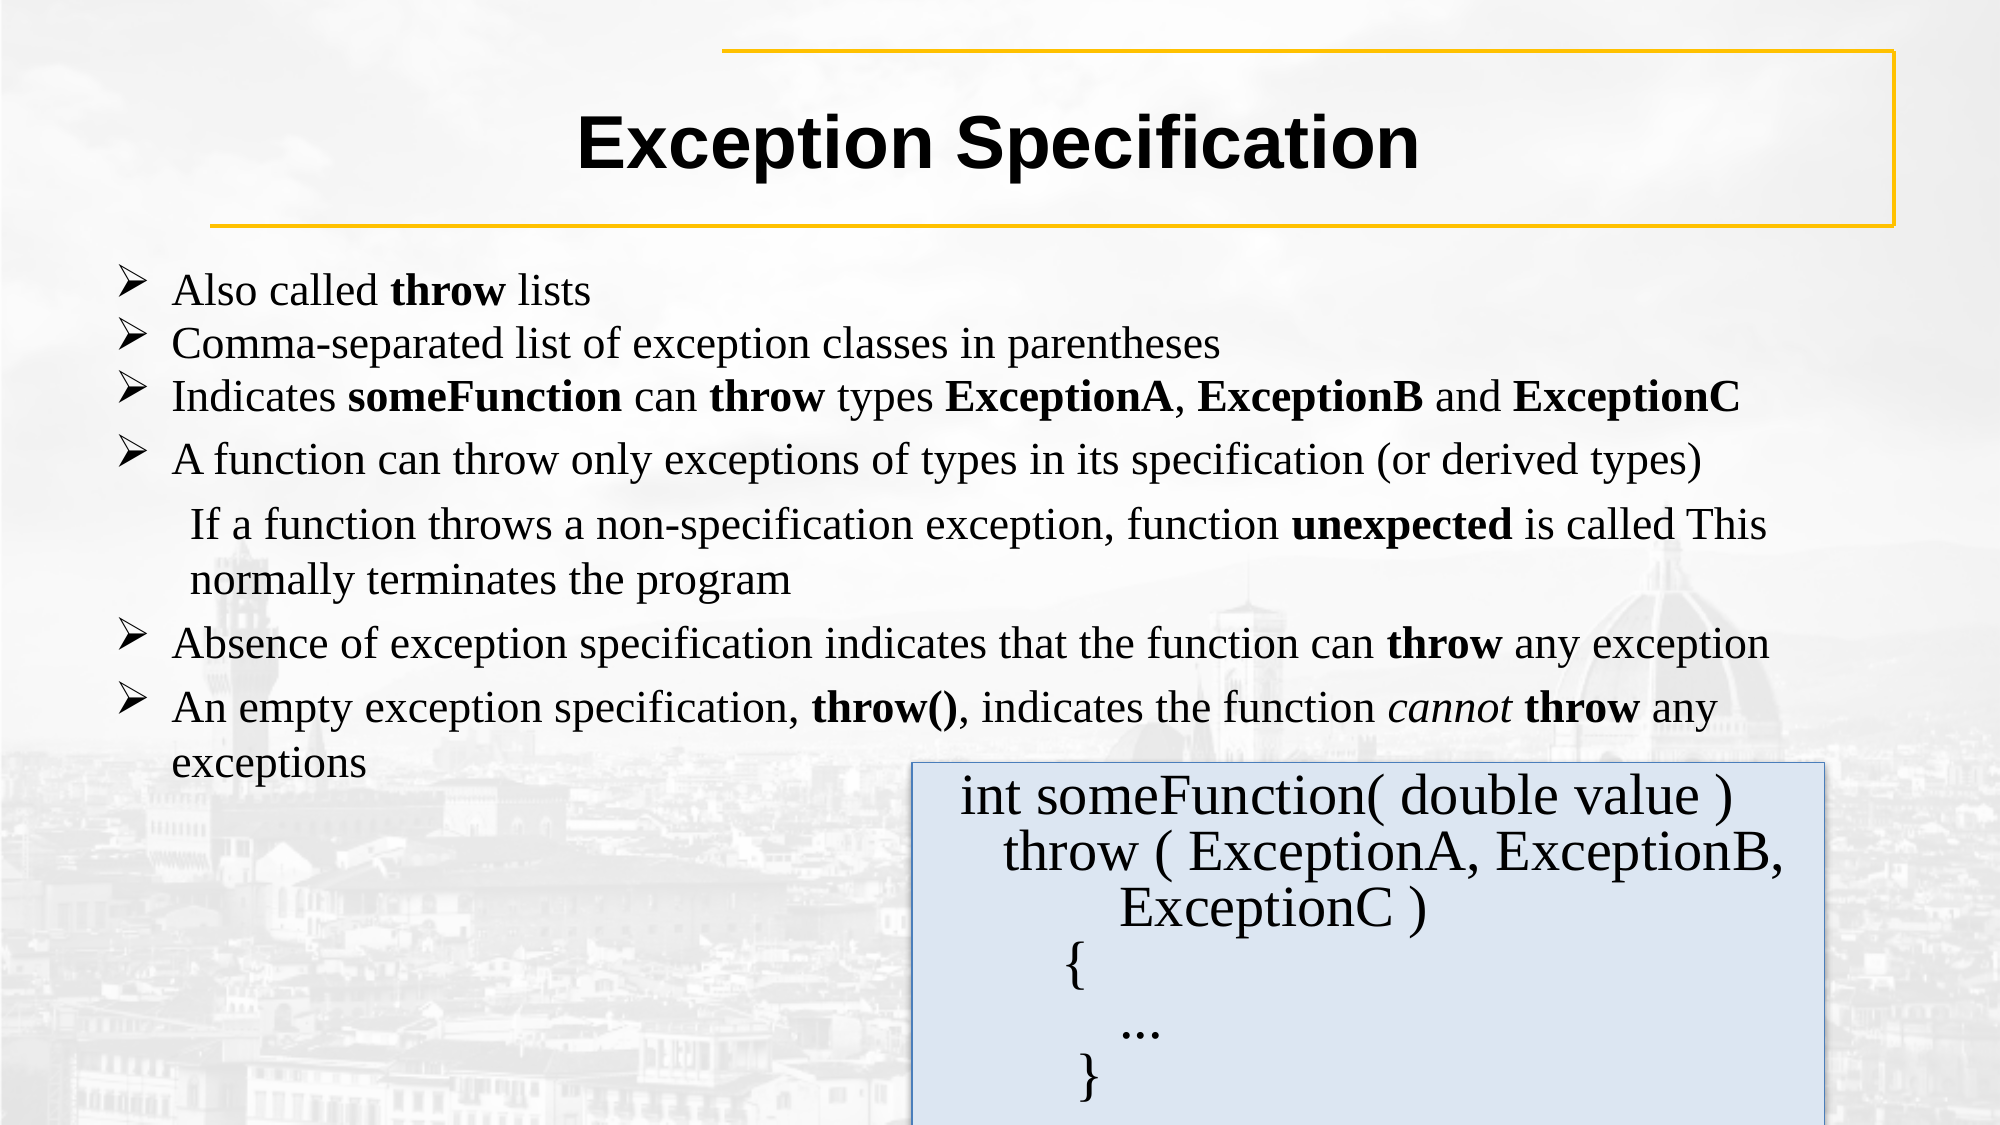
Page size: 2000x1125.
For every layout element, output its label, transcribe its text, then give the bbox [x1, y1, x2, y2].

text_box int someFunction( double value ) throw ( ExceptionA, ExceptionB, ExceptionC ) { ... } [911, 762, 1825, 1125]
title Exception Specification [99, 45, 1900, 233]
list Also called throw lists Comma-separated list of exception classes in parentheses Indicates someFunction can throw types ExceptionA, ExceptionB and ExceptionC A function can throw only exceptions of types in its specification (or derived types) If a function throws a non-specification exception, function unexpected is called This normally terminates the program Absence of exception specification indicates that the function can throw any exception An empty exception specification, throw(), indicates the function cannot throw any exceptions [99, 262, 1900, 1038]
